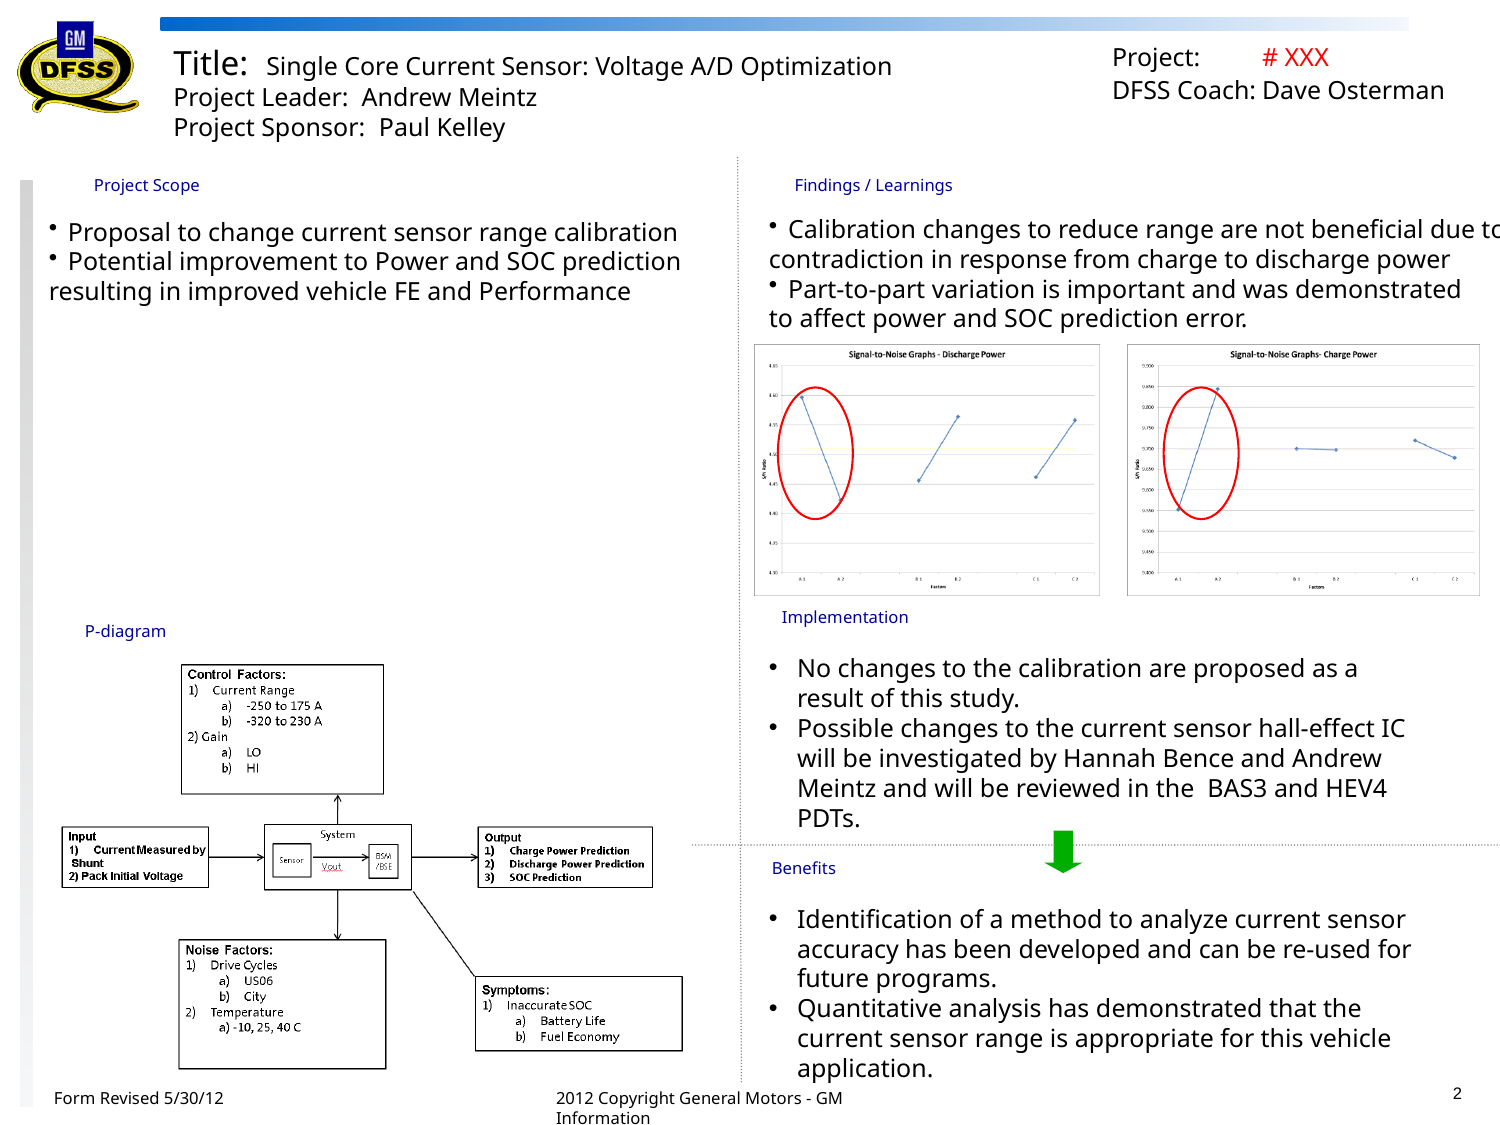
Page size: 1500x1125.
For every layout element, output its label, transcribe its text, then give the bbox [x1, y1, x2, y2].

text_box Title: Single Core Current Sensor: Voltage A/D Optimization Project Leader: Andrew Meintz Project Sponsor: Paul Kelley [158, 34, 1002, 150]
picture [59, 657, 690, 1072]
footer 2012 Copyright General Motors - GM Information [541, 1080, 954, 1125]
picture [1126, 344, 1480, 596]
text_box Implementation [767, 604, 925, 634]
text_box P-diagram [70, 613, 182, 649]
text_box No changes to the calibration are proposed as a result of this study. Possible changes to the current sensor hall-effect IC will be investigated by Hannah Bence and Andrew Meintz and will be reviewed in the BAS3 and HEV4 PDTs. [754, 644, 1435, 840]
text_box Identification of a method to analyze current sensor accuracy has been developed and can be re-used for future programs. Quantitative analysis has demonstrated that the current sensor range is appropriate for this vehicle application. [754, 895, 1433, 1121]
picture [17, 21, 142, 118]
slide_number 2 [1149, 1074, 1463, 1125]
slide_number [39, 1080, 446, 1125]
text_box [1044, 830, 1083, 874]
text_box Project: # XXX DFSS Coach: Dave Osterman [1097, 34, 1500, 135]
text_box Project Scope [79, 167, 216, 202]
text_box Benefits [757, 850, 852, 885]
text_box Findings / Learnings [779, 167, 969, 202]
picture [753, 344, 1100, 596]
text_box Proposal to change current sensor range calibration Potential improvement to Power and SOC prediction resulting in improved vehicle FE and Performance [33, 208, 704, 314]
text_box Calibration changes to reduce range are not beneficial due to contradiction in response from charge to discharge power Part-to-part variation is important and was demonstrated to affect power and SOC prediction error. [754, 205, 1500, 334]
